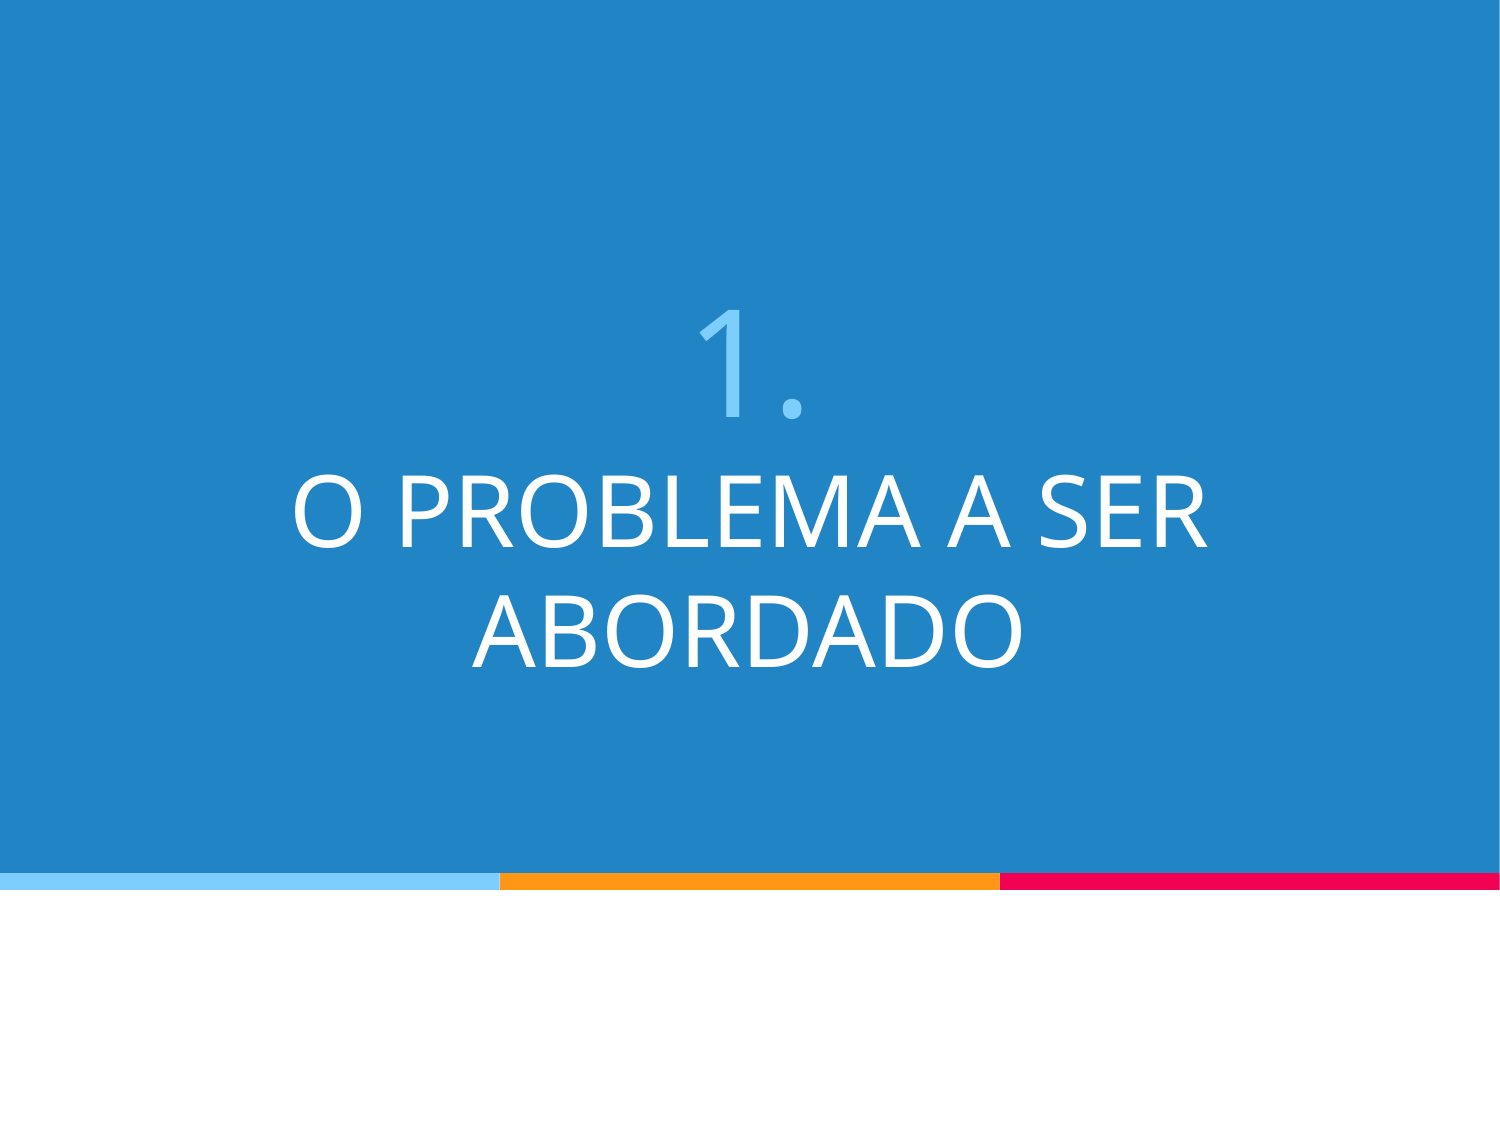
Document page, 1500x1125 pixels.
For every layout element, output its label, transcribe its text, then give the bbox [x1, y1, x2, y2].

text_box 1. O PROBLEMA A SER ABORDADO [112, 448, 1388, 703]
